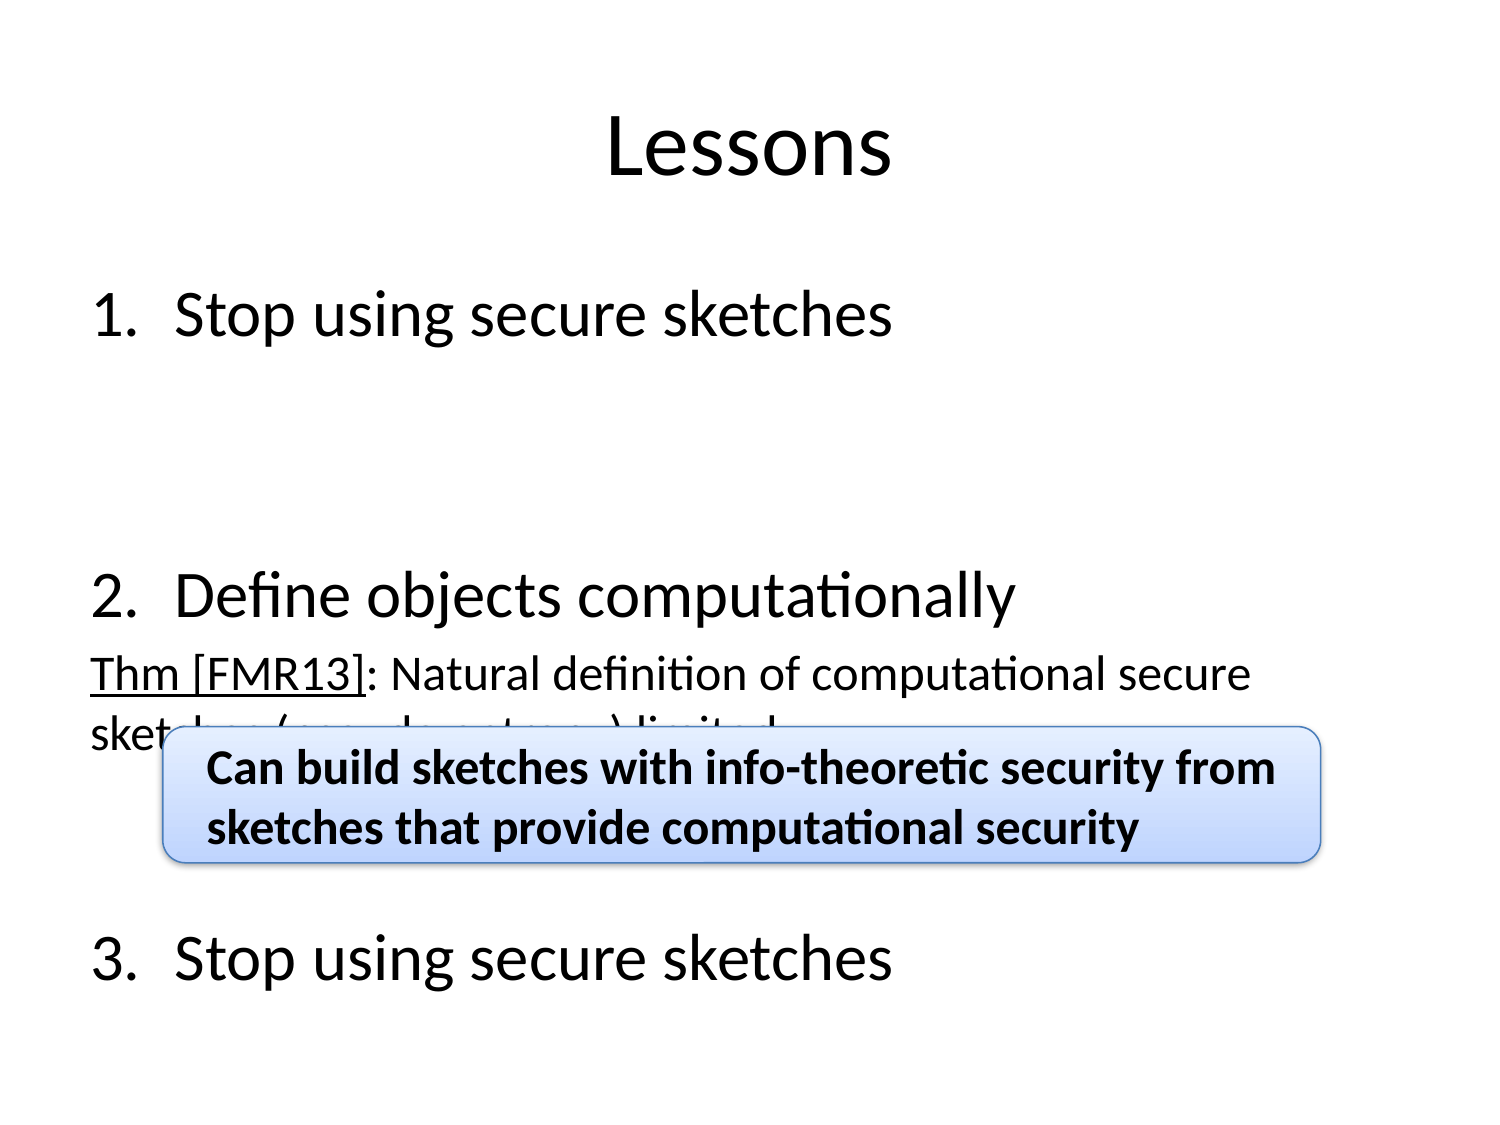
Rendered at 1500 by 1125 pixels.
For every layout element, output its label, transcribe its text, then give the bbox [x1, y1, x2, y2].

list Stop using secure sketches Define objects computationally Thm [FMR13]: Natural definition of computational secure sketches (pseudo entropy) limited: Stop using secure sketches [75, 262, 1425, 1005]
text_box Can build sketches with info-theoretic security from sketches that provide computational security [161, 725, 1322, 864]
title Lessons [75, 45, 1425, 233]
